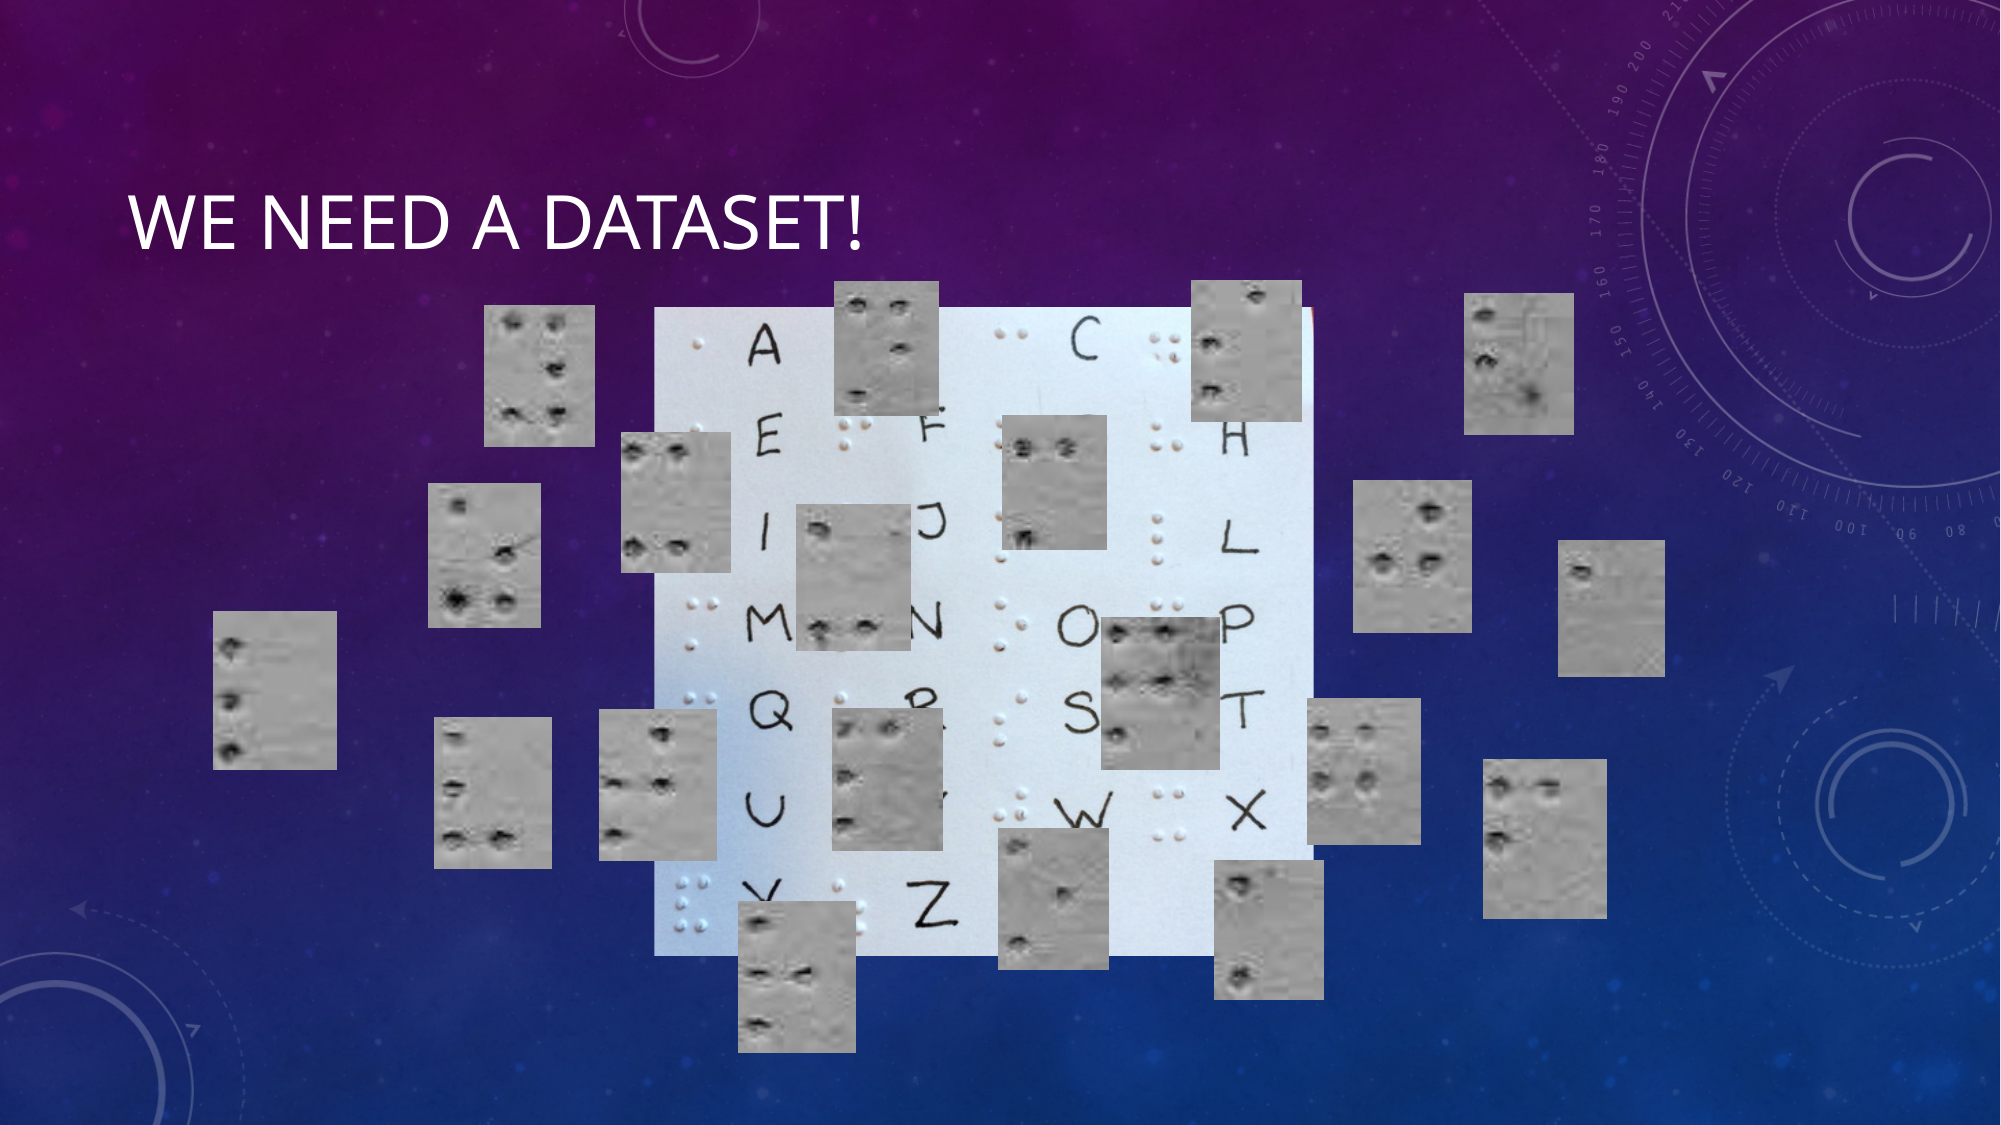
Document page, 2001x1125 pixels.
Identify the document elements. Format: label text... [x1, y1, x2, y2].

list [654, 306, 1315, 956]
title We need a dataset! [112, 99, 1775, 339]
picture [0, 0, 2001, 1125]
